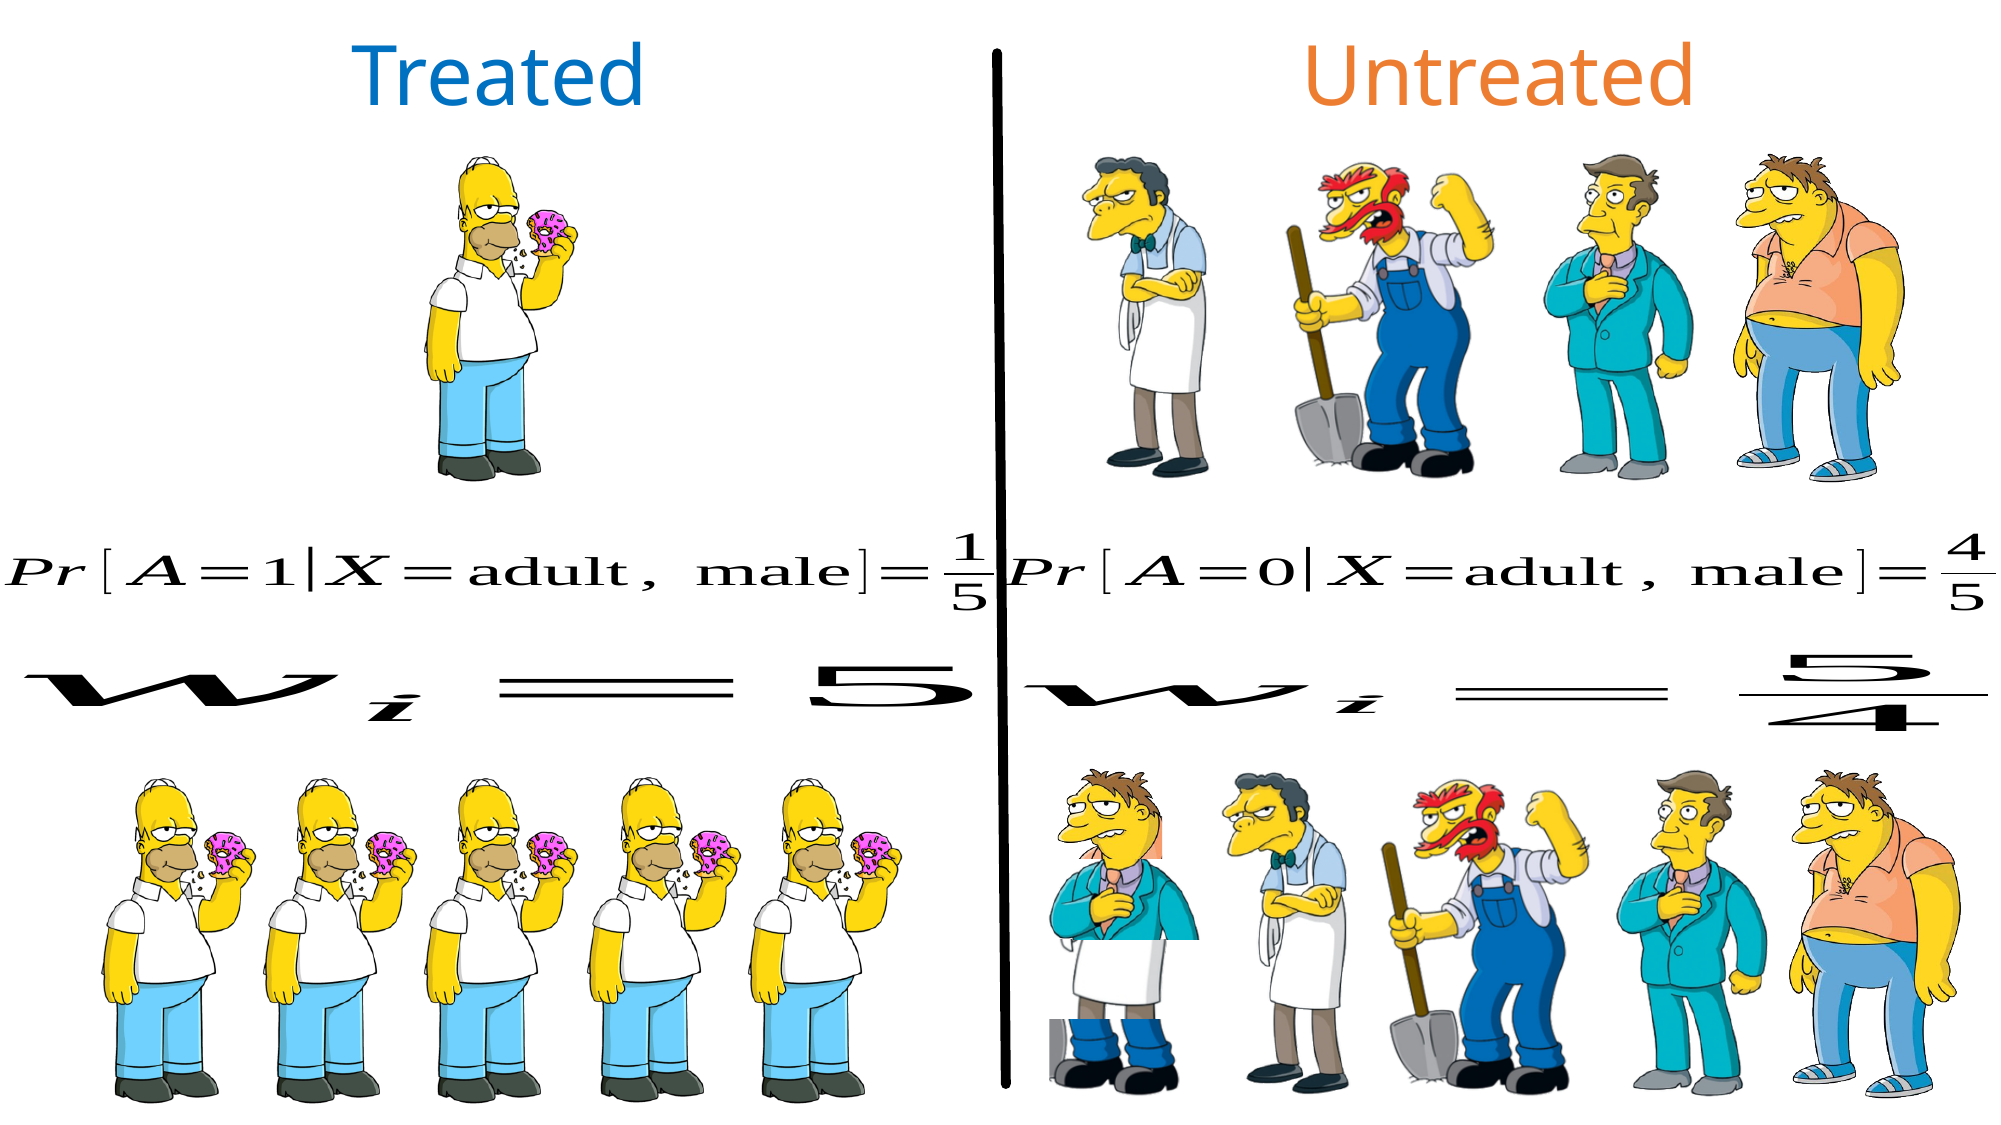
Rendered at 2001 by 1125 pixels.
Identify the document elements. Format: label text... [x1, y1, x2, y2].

picture [1729, 152, 1906, 484]
picture [1059, 152, 1245, 484]
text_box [997, 53, 1006, 1084]
picture [1524, 152, 1712, 484]
picture [419, 152, 581, 484]
text_box Untreated [999, 14, 2000, 130]
picture [1265, 152, 1503, 484]
picture [1030, 767, 1962, 1101]
picture [96, 773, 905, 1106]
text_box Treated [0, 14, 999, 130]
